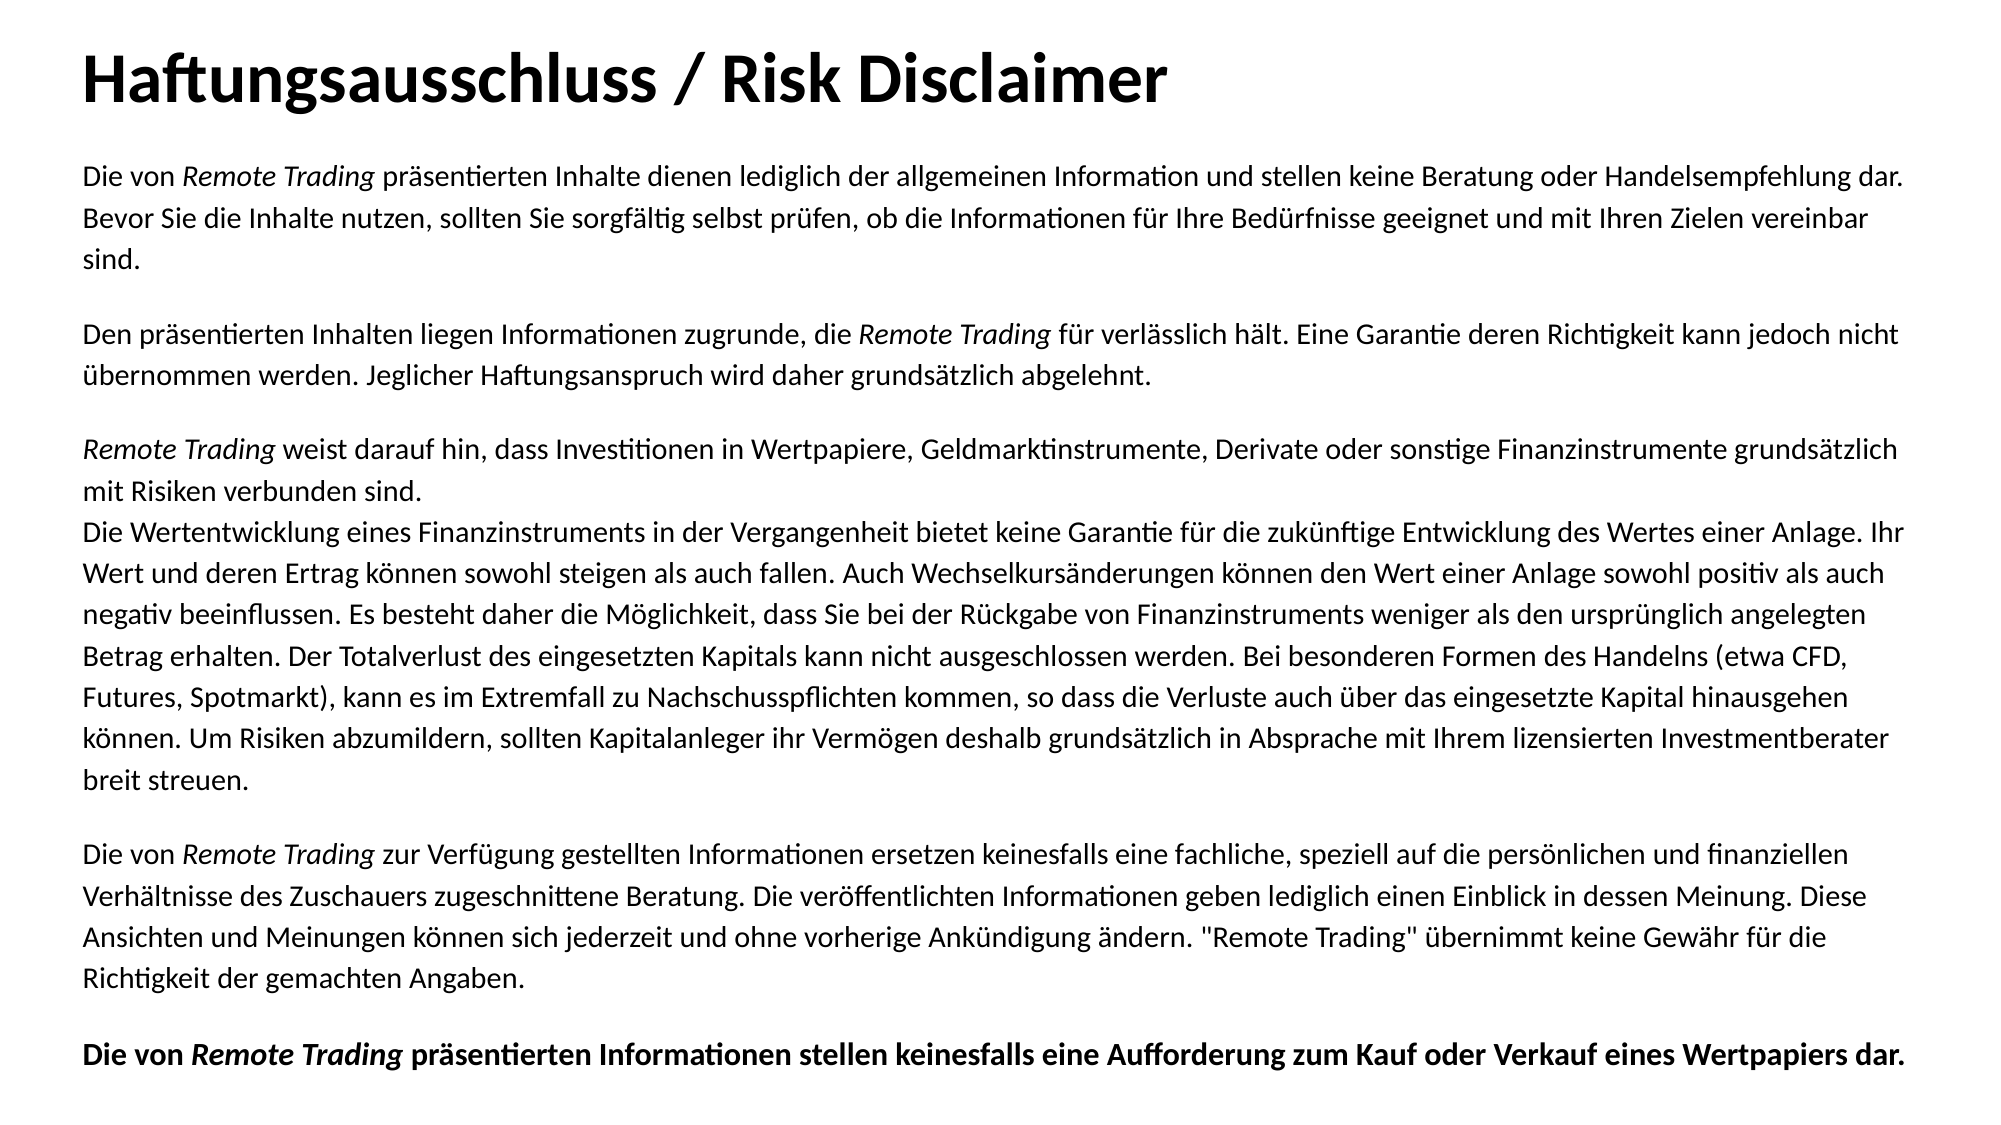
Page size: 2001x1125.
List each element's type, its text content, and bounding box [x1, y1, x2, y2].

title Haftungsausschluss / Risk Disclaimer [67, 32, 1397, 127]
text_box Die von Remote Trading präsentierten Inhalte dienen lediglich der allgemeinen Information und stellen keine Beratung oder Handelsempfehlung dar. Bevor Sie die Inhalte nutzen, sollten Sie sorgfältig selbst prüfen, ob die Informationen für Ihre Bedürfnisse geeignet und mit Ihren Zielen vereinbar sind. Den präsentierten Inhalten liegen Informationen zugrunde, die Remote Trading für verlässlich hält. Eine Garantie deren Richtigkeit kann jedoch nicht übernommen werden. Jeglicher Haftungsanspruch wird daher grundsätzlich abgelehnt. Remote Trading weist darauf hin, dass Investitionen in Wertpapiere, Geldmarktinstrumente, Derivate oder sonstige Finanzinstrumente grundsätzlich mit Risiken verbunden sind. Die Wertentwicklung eines Finanzinstruments in der Vergangenheit bietet keine Garantie für die zukünftige Entwicklung des Wertes einer Anlage. Ihr Wert und deren Ertrag können sowohl steigen als auch fallen. Auch Wechselkursänderungen können den Wert einer Anlage sowohl positiv als auch negativ beeinflussen. Es besteht daher die Möglichkeit, dass Sie bei der Rückgabe von Finanzinstruments weniger als den ursprünglich angelegten Betrag erhalten. Der Totalverlust des eingesetzten Kapitals kann nicht ausgeschlossen werden. Bei besonderen Formen des Handelns (etwa CFD, Futures, Spotmarkt), kann es im Extremfall zu Nachschusspflichten kommen, so dass die Verluste auch über das eingesetzte Kapital hinausgehen können. Um Risiken abzumildern, sollten Kapitalanleger ihr Vermögen deshalb grundsätzlich in Absprache mit Ihrem lizensierten Investmentberater breit streuen. Die von Remote Trading zur Verfügung gestellten Informationen ersetzen keinesfalls eine fachliche, speziell auf die persönlichen und finanziellen Verhältnisse des Zuschauers zugeschnittene Beratung. Die veröffentlichten Informationen geben lediglich einen Einblick in dessen Meinung. Diese Ansichten und Meinungen können sich jederzeit und ohne vorherige Ankündigung ändern. "Remote Trading" übernimmt keine Gewähr für die Richtigkeit der gemachten Angaben. Die von Remote Trading präsentierten Informationen stellen keinesfalls eine Aufforderung zum Kauf oder Verkauf eines Wertpapiers dar. [67, 144, 1935, 1080]
